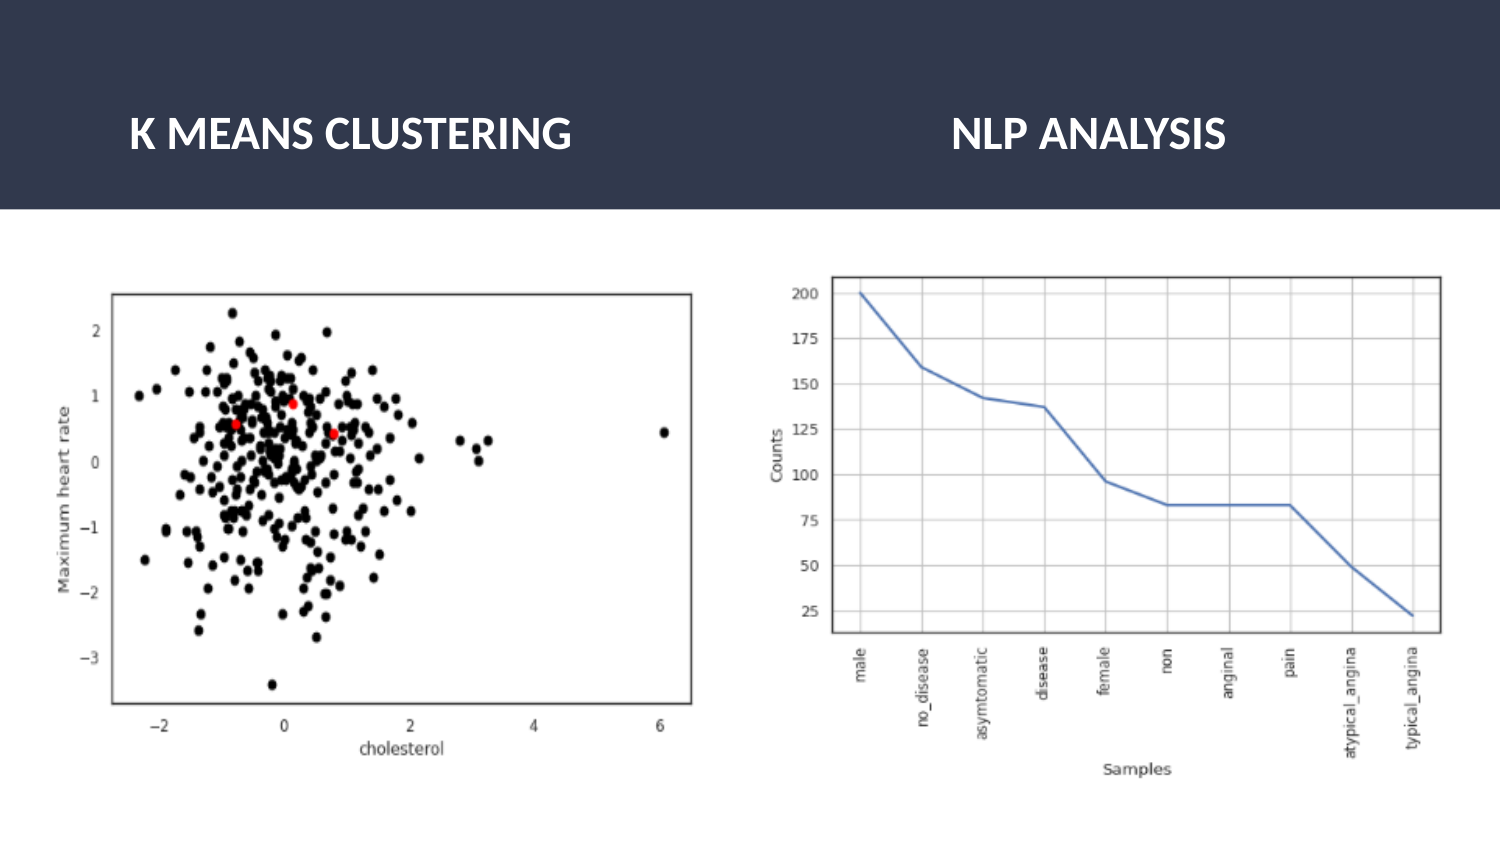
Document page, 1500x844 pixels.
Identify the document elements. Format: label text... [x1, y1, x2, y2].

title K MEANS CLUSTERING [114, 86, 607, 189]
picture [6, 266, 1468, 783]
text_box NLP ANALYSIS [843, 86, 1336, 174]
